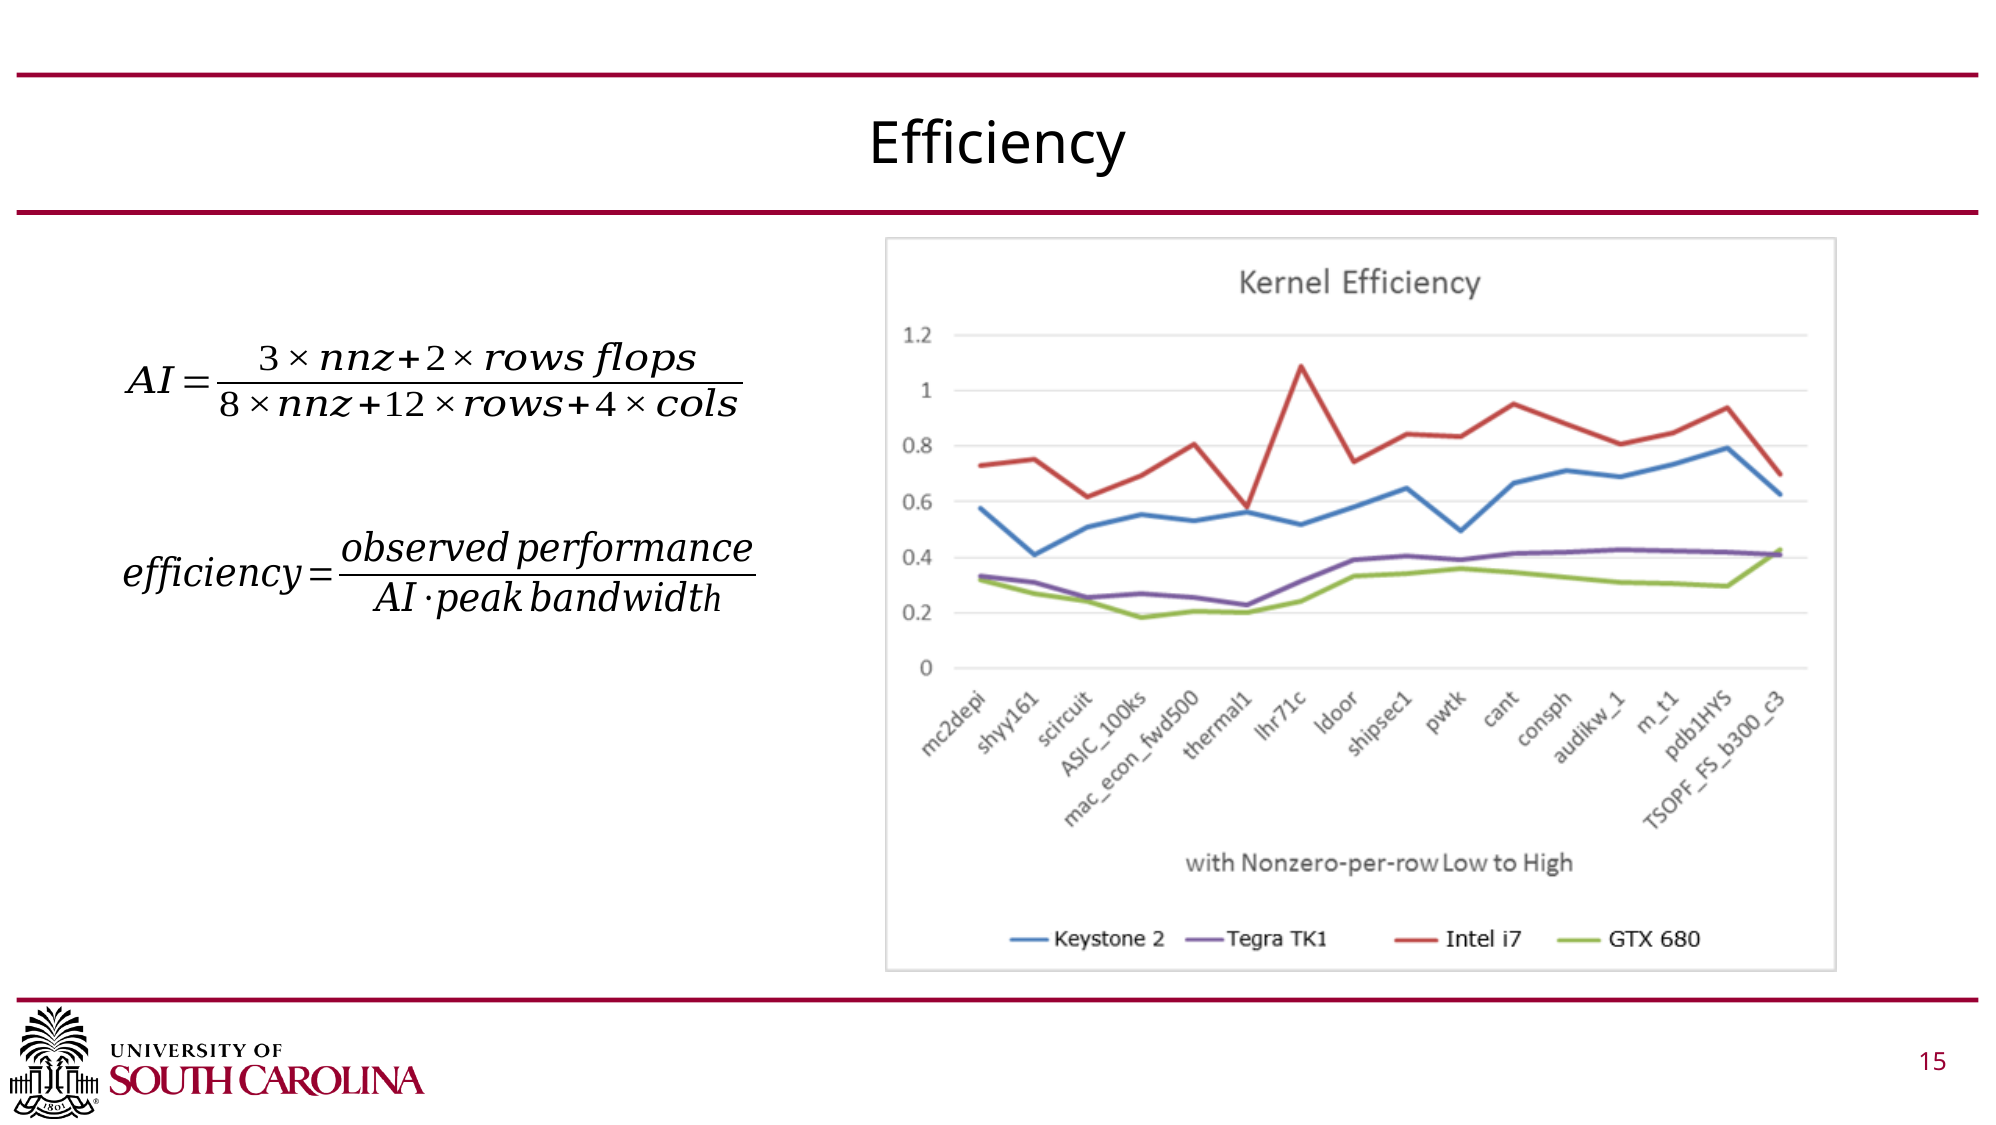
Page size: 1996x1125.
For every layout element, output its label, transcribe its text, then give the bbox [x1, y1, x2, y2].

picture [884, 237, 1837, 973]
picture [10, 1006, 425, 1119]
title Efficiency [99, 74, 1896, 206]
slide_number 15 [565, 1037, 1963, 1088]
